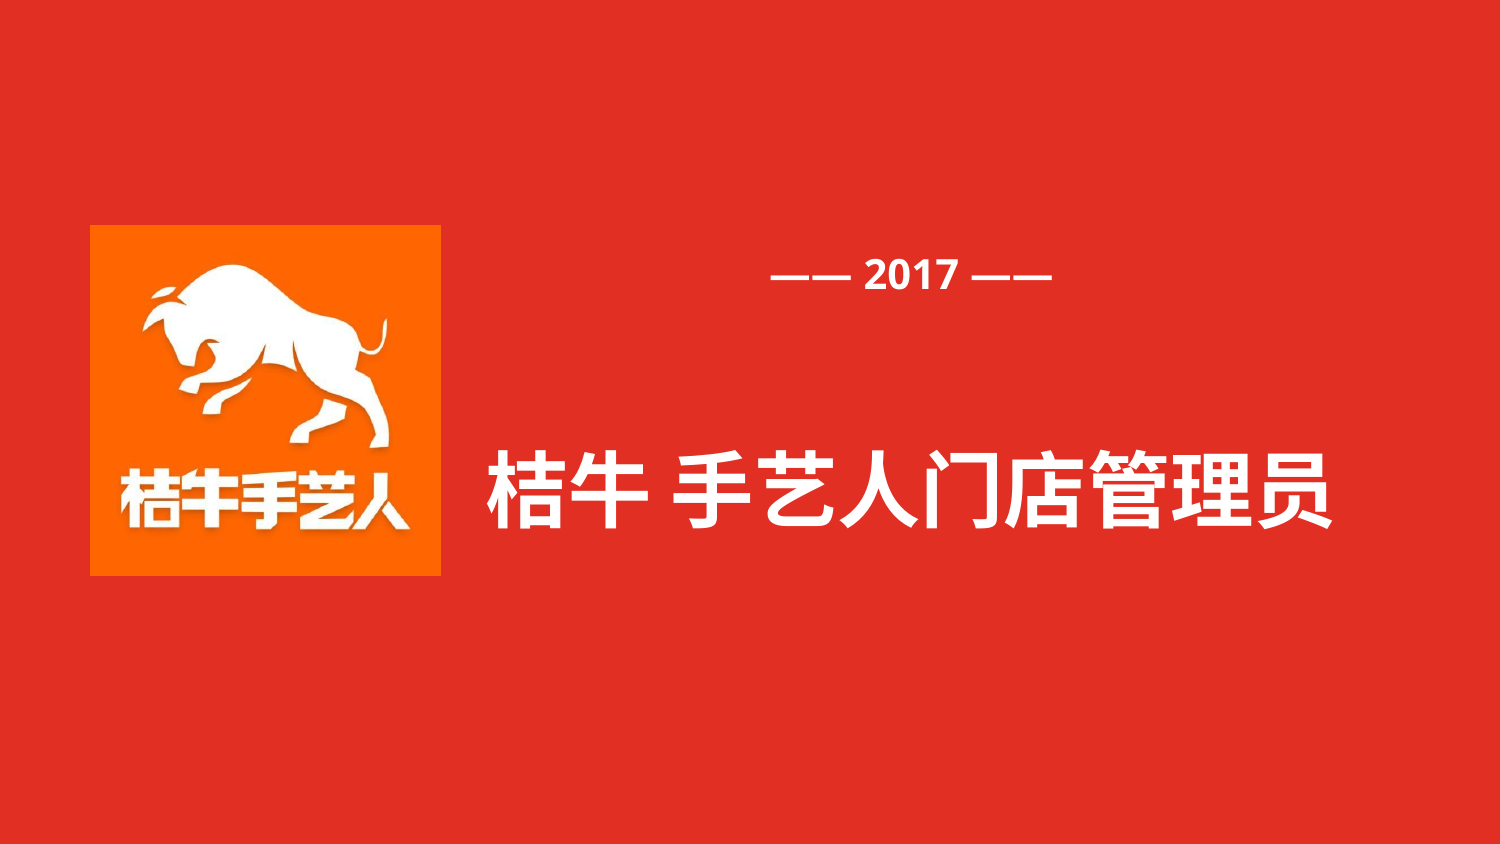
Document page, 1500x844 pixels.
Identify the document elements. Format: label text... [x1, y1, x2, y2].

picture [90, 225, 441, 577]
text_box —— 2017 —— 桔牛 手艺人门店管理员 [470, 230, 1353, 546]
